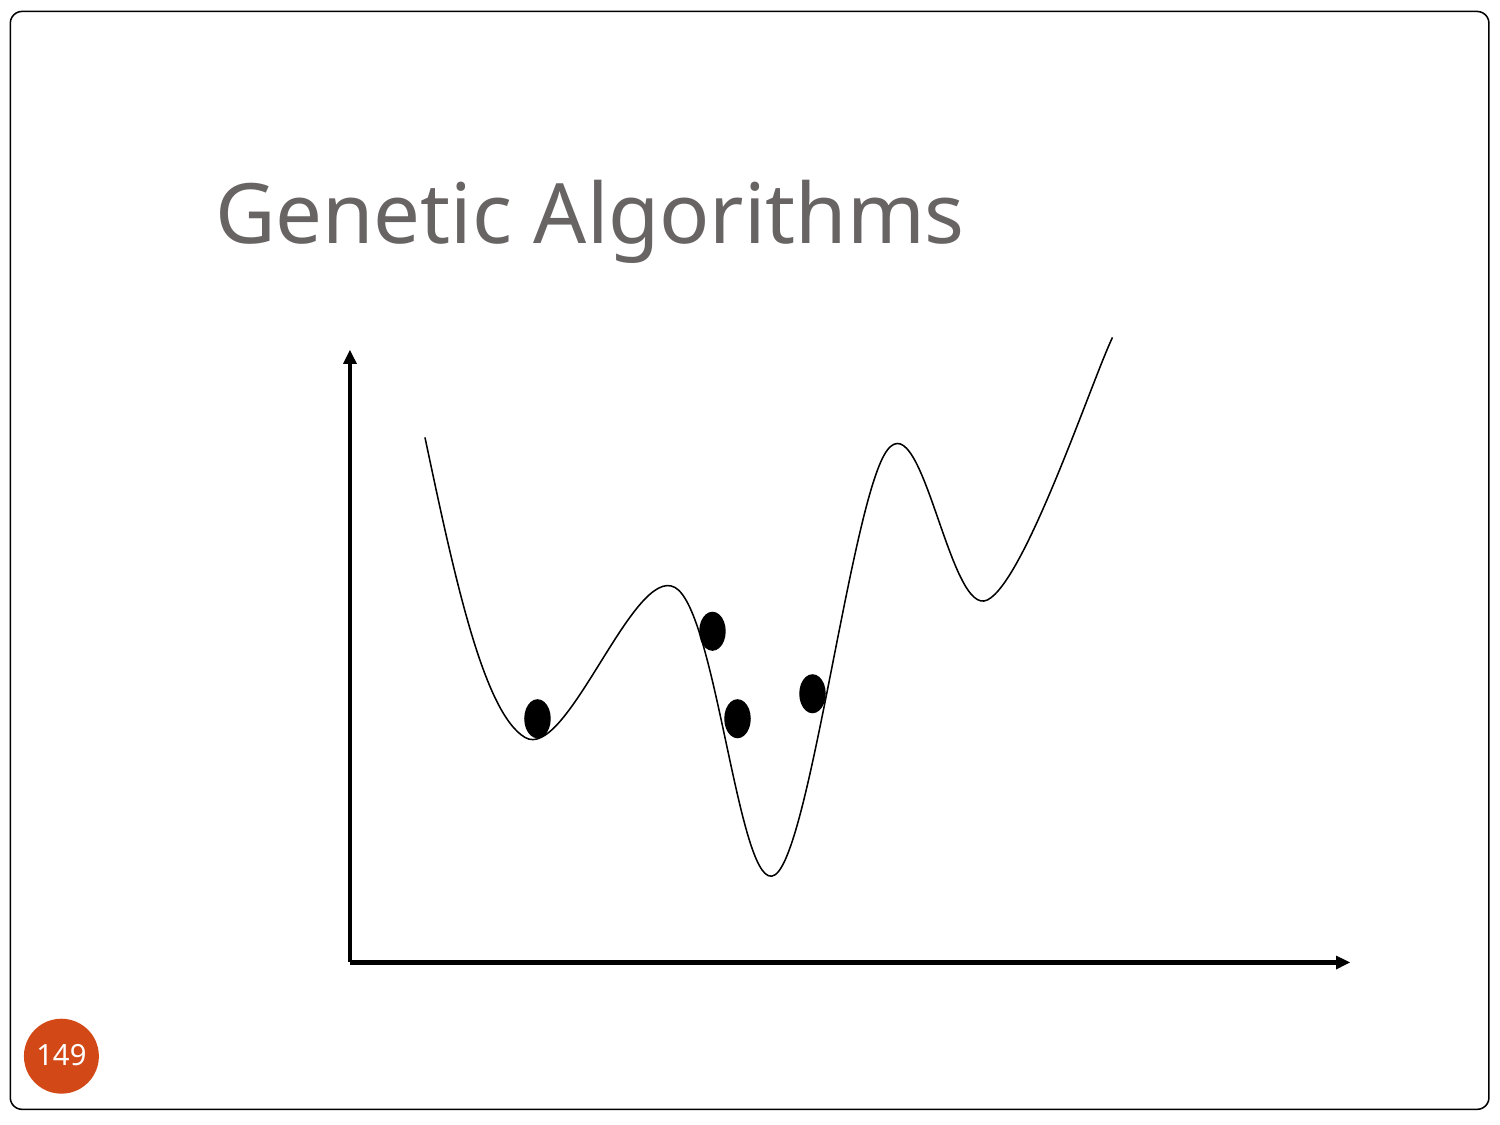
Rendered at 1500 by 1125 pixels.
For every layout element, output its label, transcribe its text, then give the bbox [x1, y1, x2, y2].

text_box [800, 675, 826, 713]
text_box [525, 699, 550, 738]
text_box [699, 612, 725, 651]
text_box [725, 699, 751, 738]
title Genetic Algorithms [200, 140, 1479, 275]
text_box [424, 337, 1113, 877]
text_box ‹#› [23, 1018, 99, 1094]
